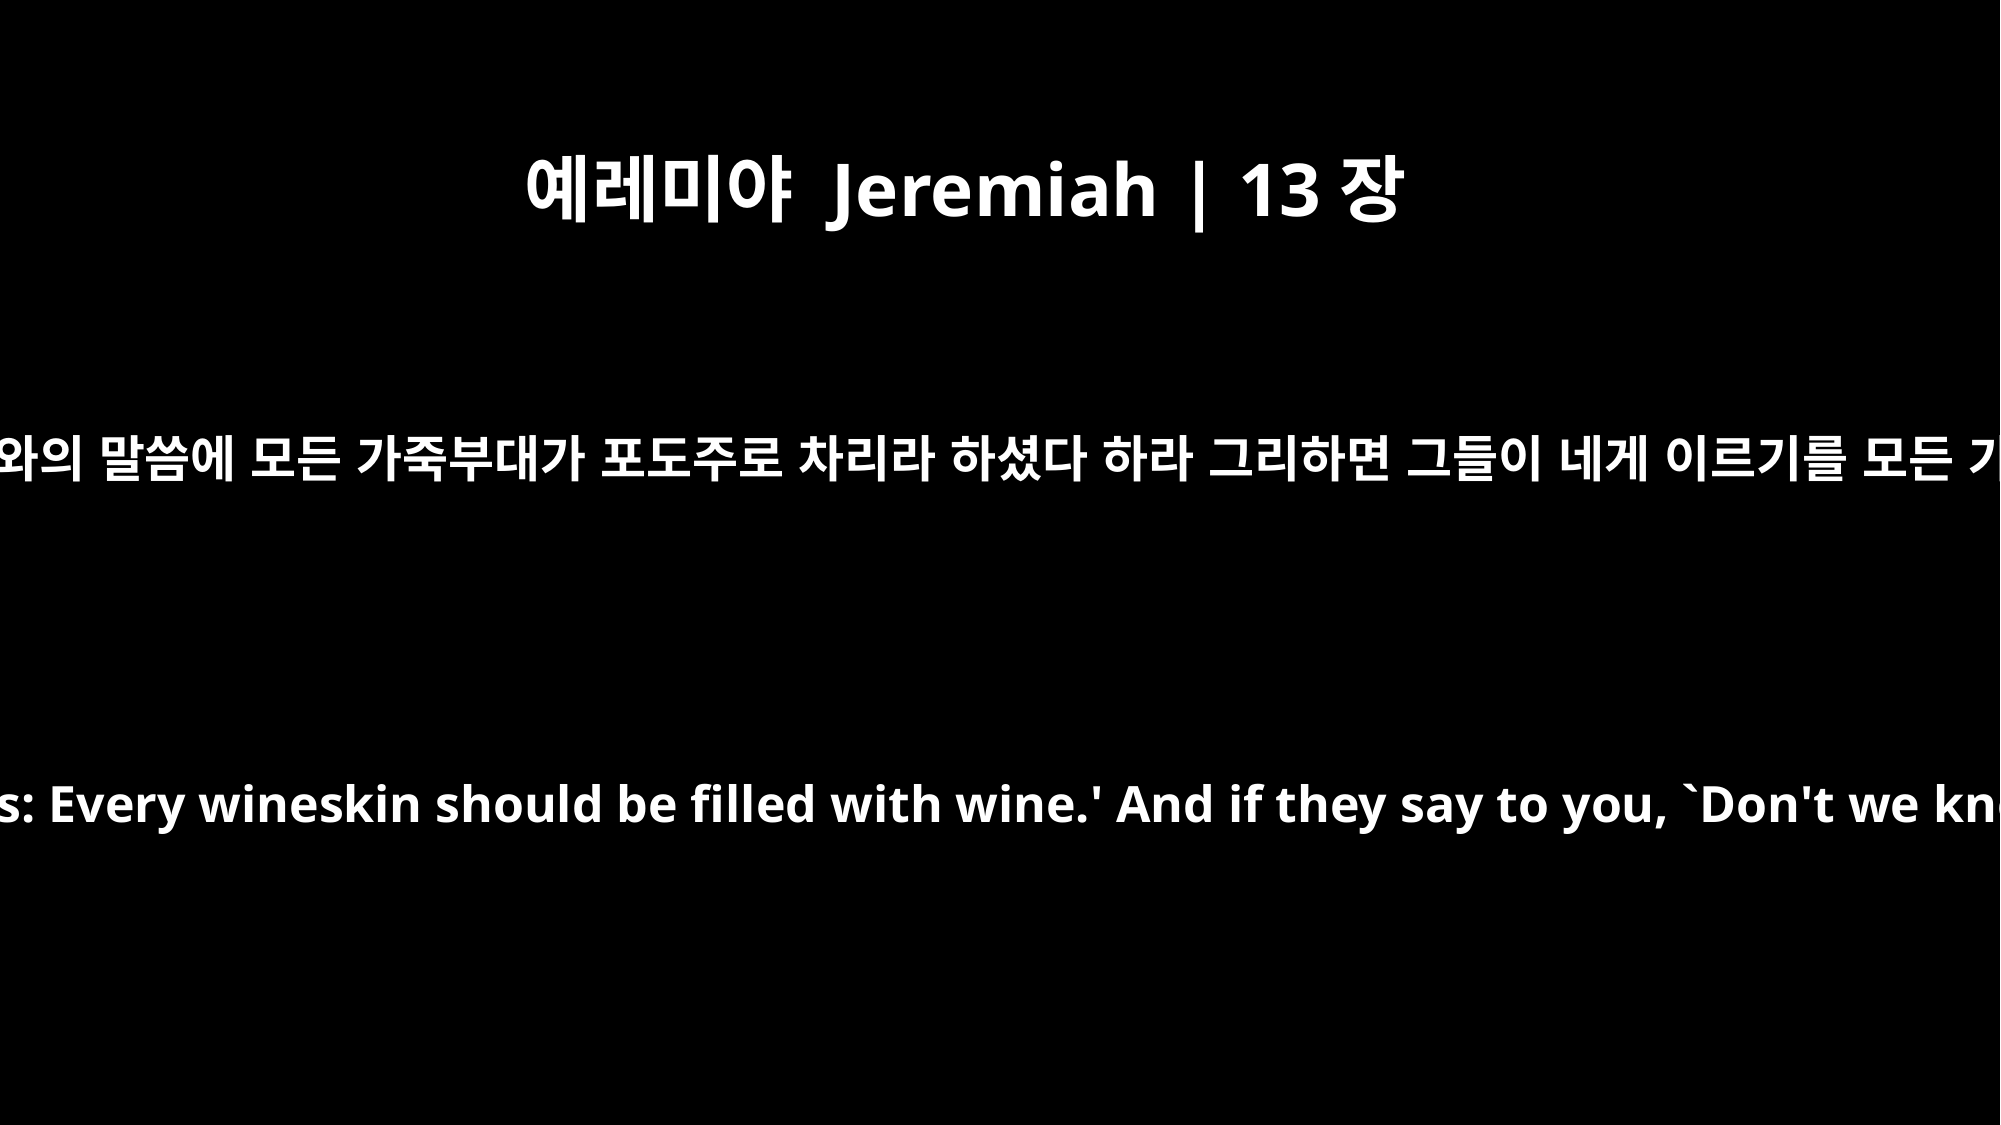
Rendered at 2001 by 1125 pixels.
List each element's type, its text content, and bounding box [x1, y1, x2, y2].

text_box "Say to them: `This is what the LORD, the God of Israel, says: Every wineskin should be filled with wine.' And if they say to you, `Don't we know that every wineskin should be filled with wine?' [0, 764, 2000, 840]
text_box 예레미야 Jeremiah | 13장 [510, 136, 1422, 239]
text_box 12 그러므로 너는 이 말로 그들에게 이르기를 이스라엘의 하나님 여호와의 말씀에 모든 가죽부대가 포도주로 차리라 하셨다 하라 그리하면 그들이 네게 이르기를 모든 가죽부대가 포도주로 찰 줄을 우리가 어찌 알지 못하리요 하리니 [0, 359, 2000, 495]
